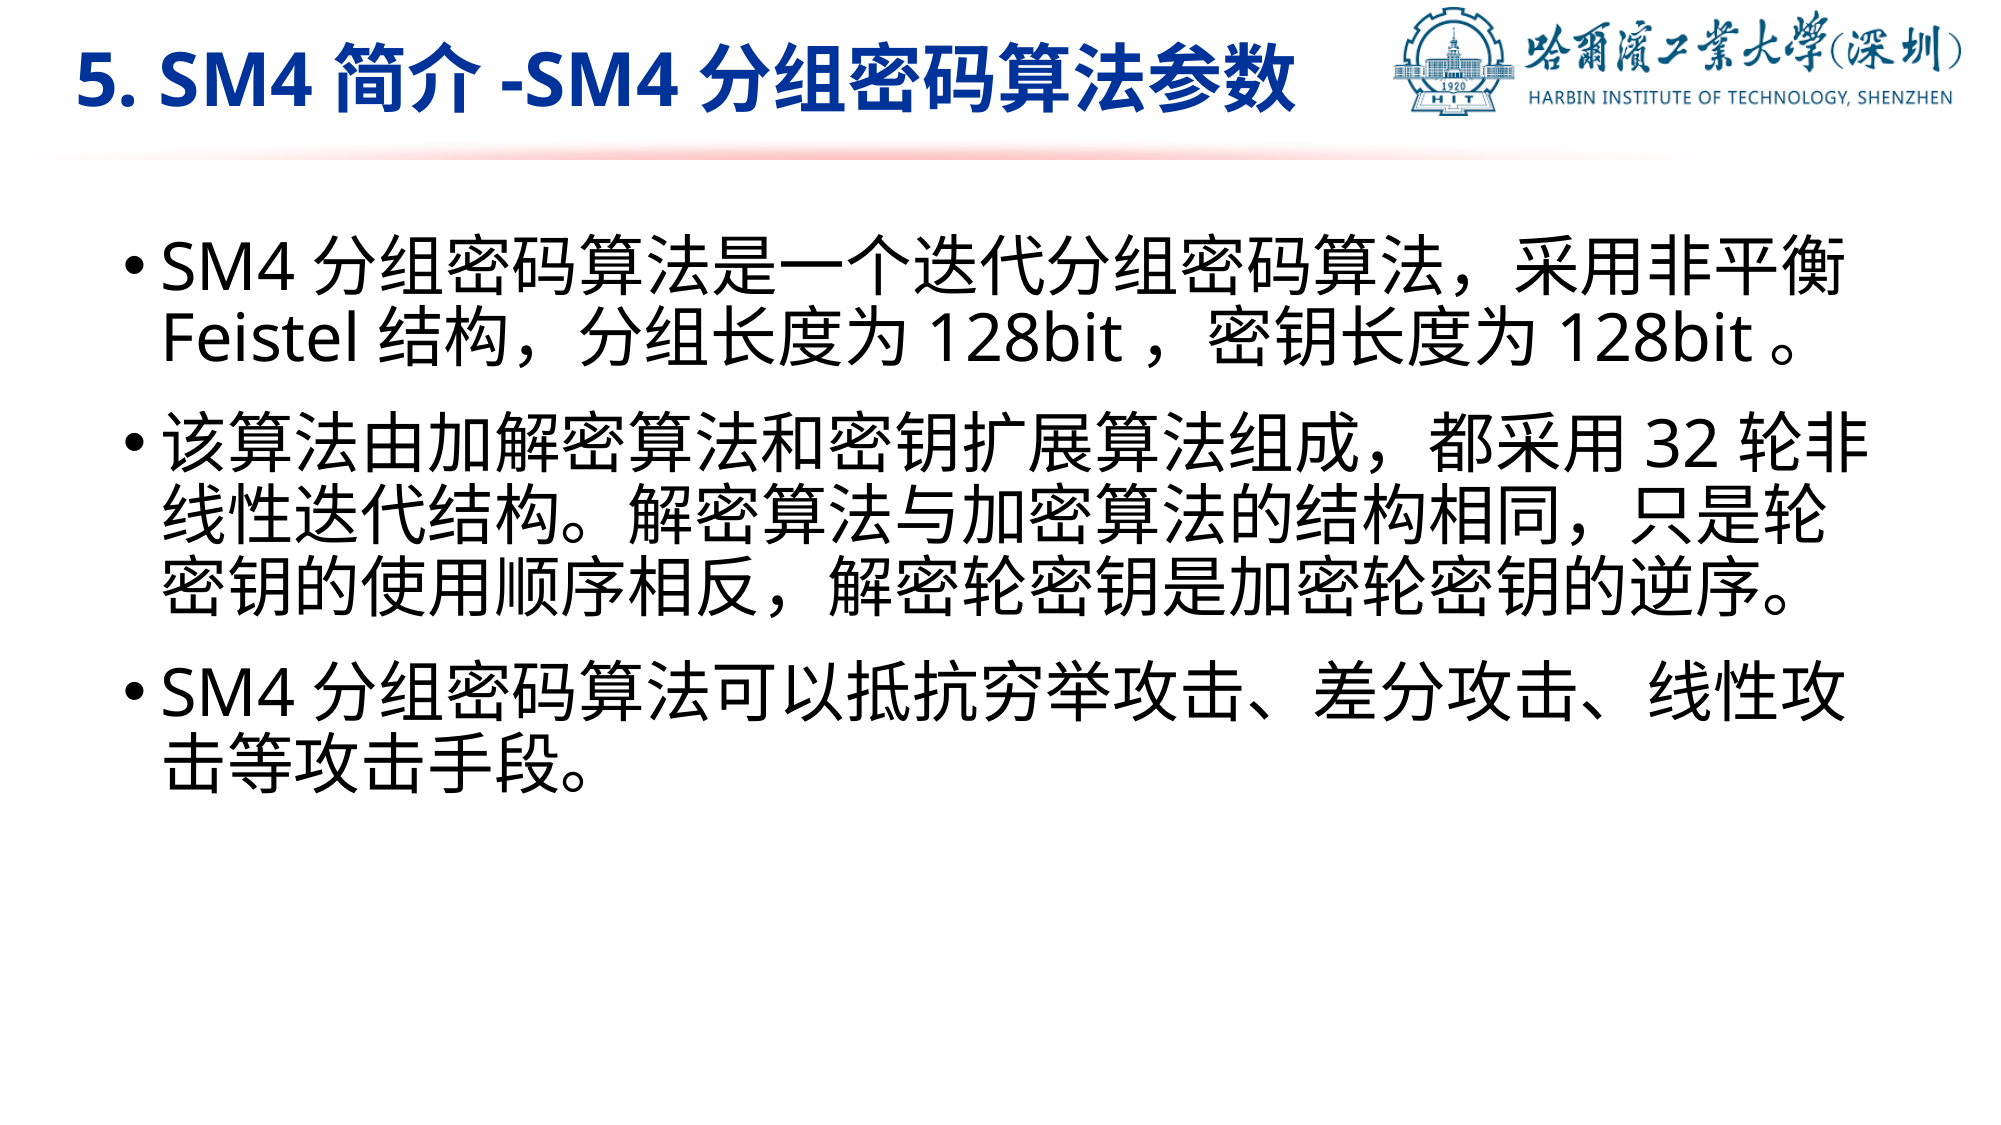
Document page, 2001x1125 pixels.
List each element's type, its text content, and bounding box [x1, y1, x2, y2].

picture [1393, 7, 1447, 14]
picture [1446, 10, 1461, 14]
picture [1460, 7, 1961, 116]
list SM4分组密码算法是一个迭代分组密码算法，采用非平衡Feistel结构，分组长度为128bit，密钥长度为128bit。 该算法由加解密算法和密钥扩展算法组成，都采用32轮非线性迭代结构。解密算法与加密算法的结构相同，只是轮密钥的使用顺序相反，解密轮密钥是加密轮密钥的逆序。 SM4分组密码算法可以抵抗穷举攻击、差分攻击、线性攻击等攻击手段。 [107, 224, 1896, 1014]
title 5. SM4简介-SM4分组密码算法参数 [60, 14, 1727, 150]
